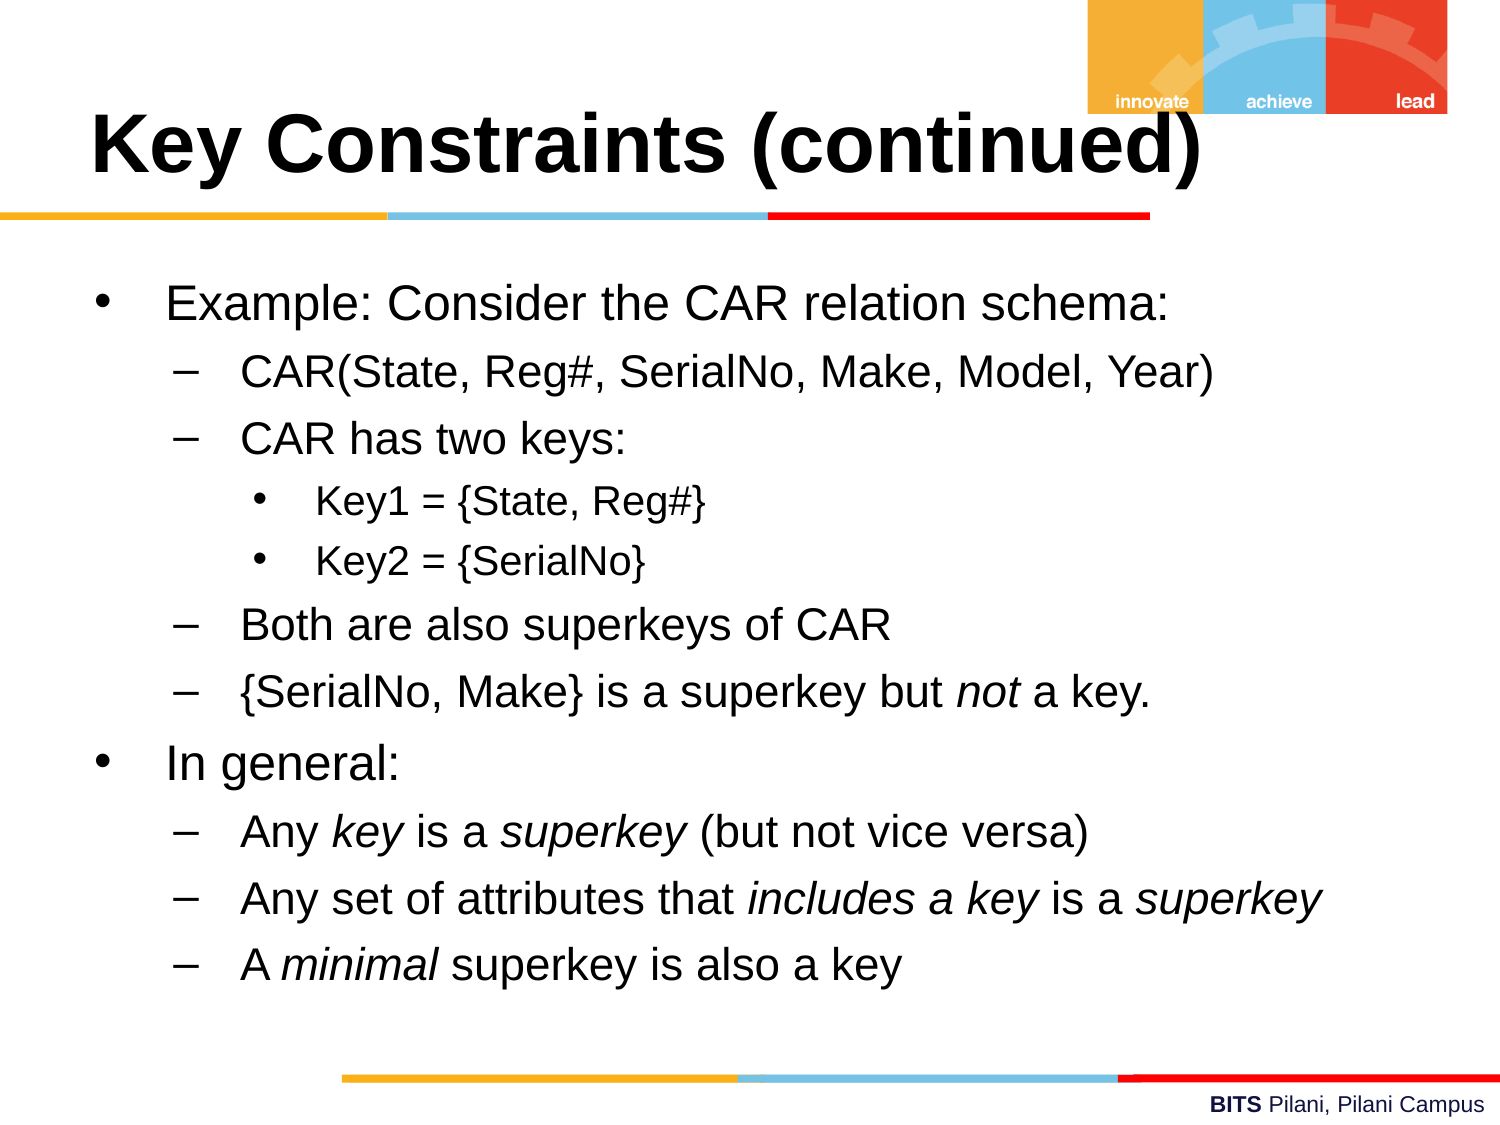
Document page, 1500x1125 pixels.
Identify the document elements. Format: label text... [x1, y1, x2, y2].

title Key Constraints (continued) [75, 45, 1425, 233]
picture [1087, 0, 1448, 114]
list Example: Consider the CAR relation schema: CAR(State, Reg#, SerialNo, Make, Model, Year) CAR has two keys: Key1 = {State, Reg#} Key2 = {SerialNo} Both are also superkeys of CAR {SerialNo, Make} is a superkey but not a key. In general: Any key is a superkey (but not vice versa) Any set of attributes that includes a key is a superkey A minimal superkey is also a key [75, 262, 1425, 1005]
